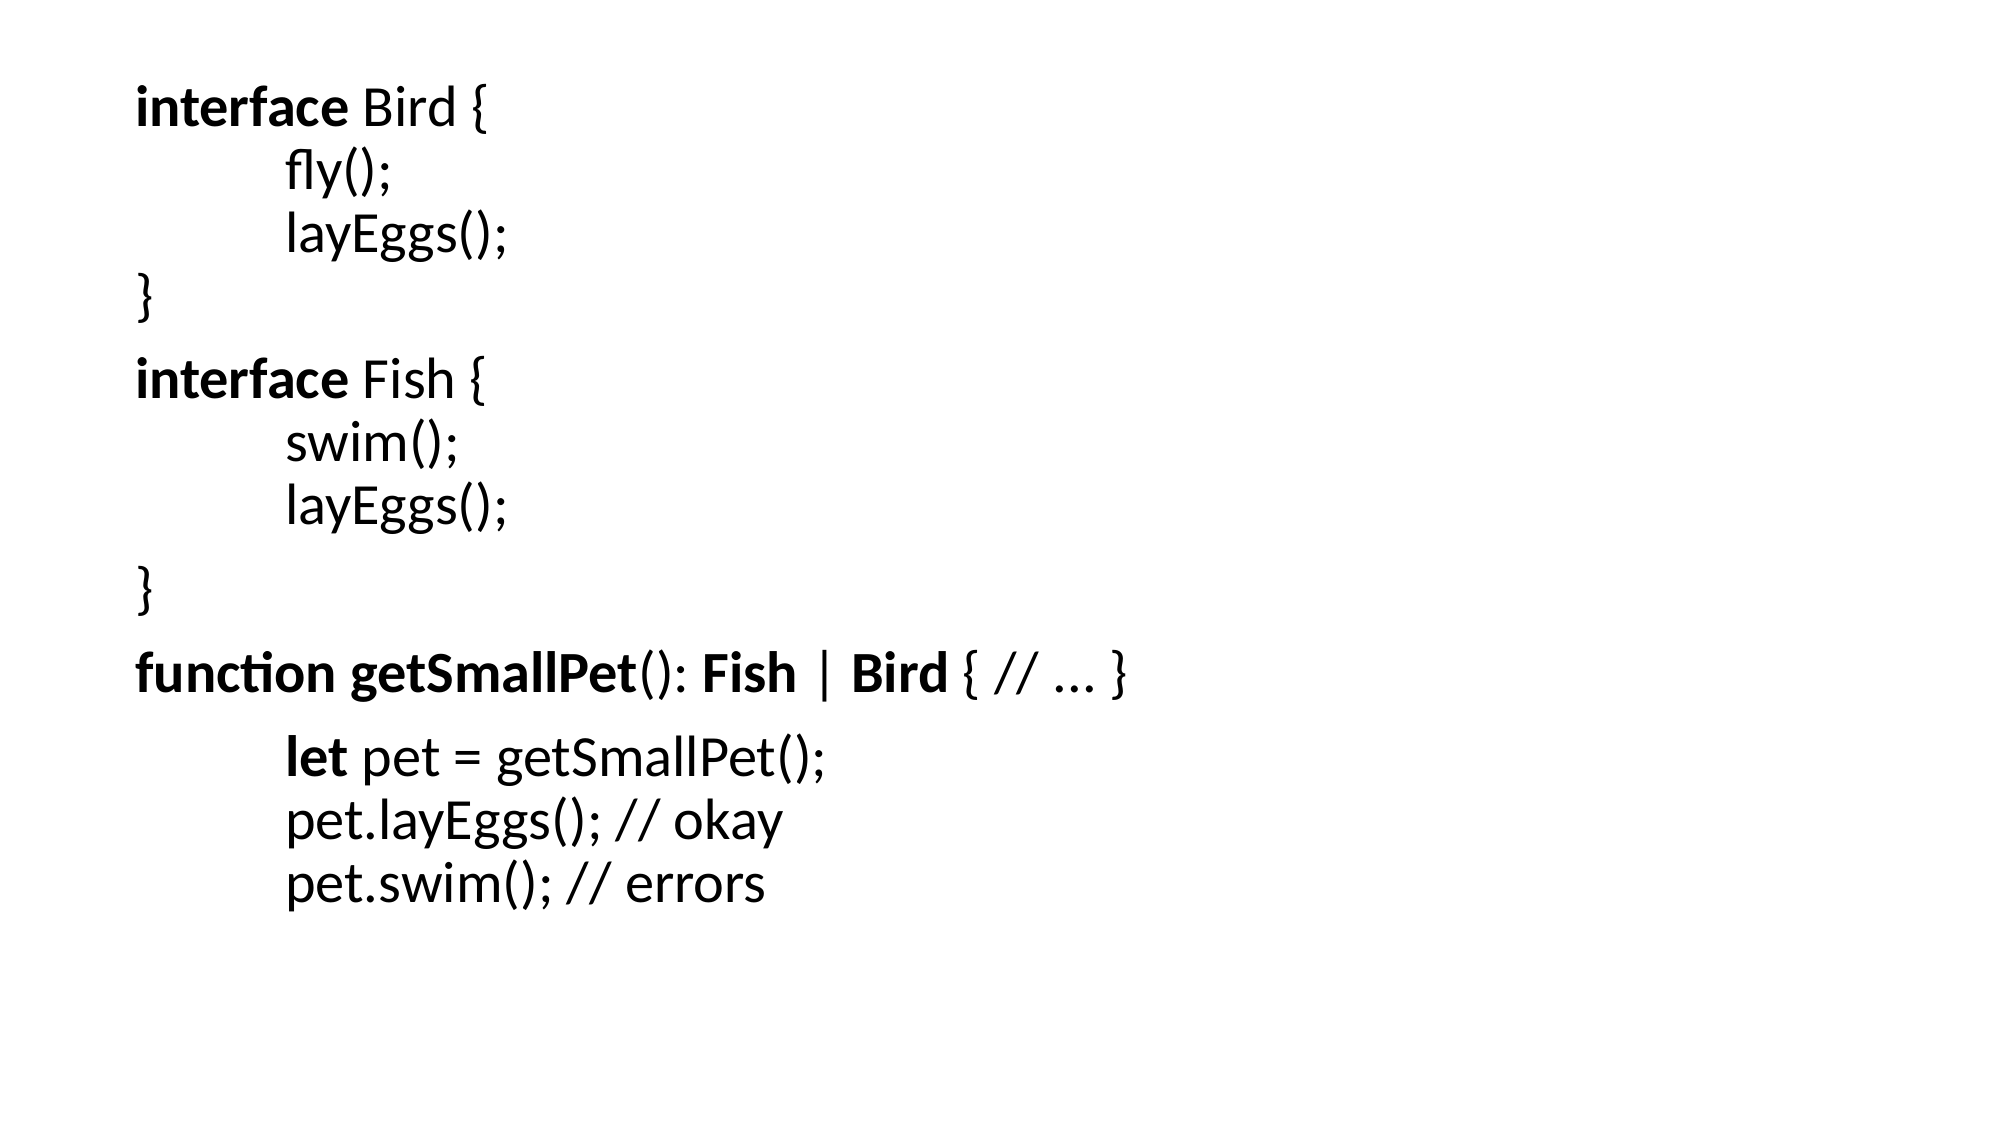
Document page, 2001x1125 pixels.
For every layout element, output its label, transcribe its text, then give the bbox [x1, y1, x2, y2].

list interface Bird { fly(); layEggs(); } interface Fish { swim(); layEggs(); } function getSmallPet(): Fish | Bird { // ... } let pet = getSmallPet(); pet.layEggs(); // okay pet.swim(); // errors [120, 68, 1892, 1064]
